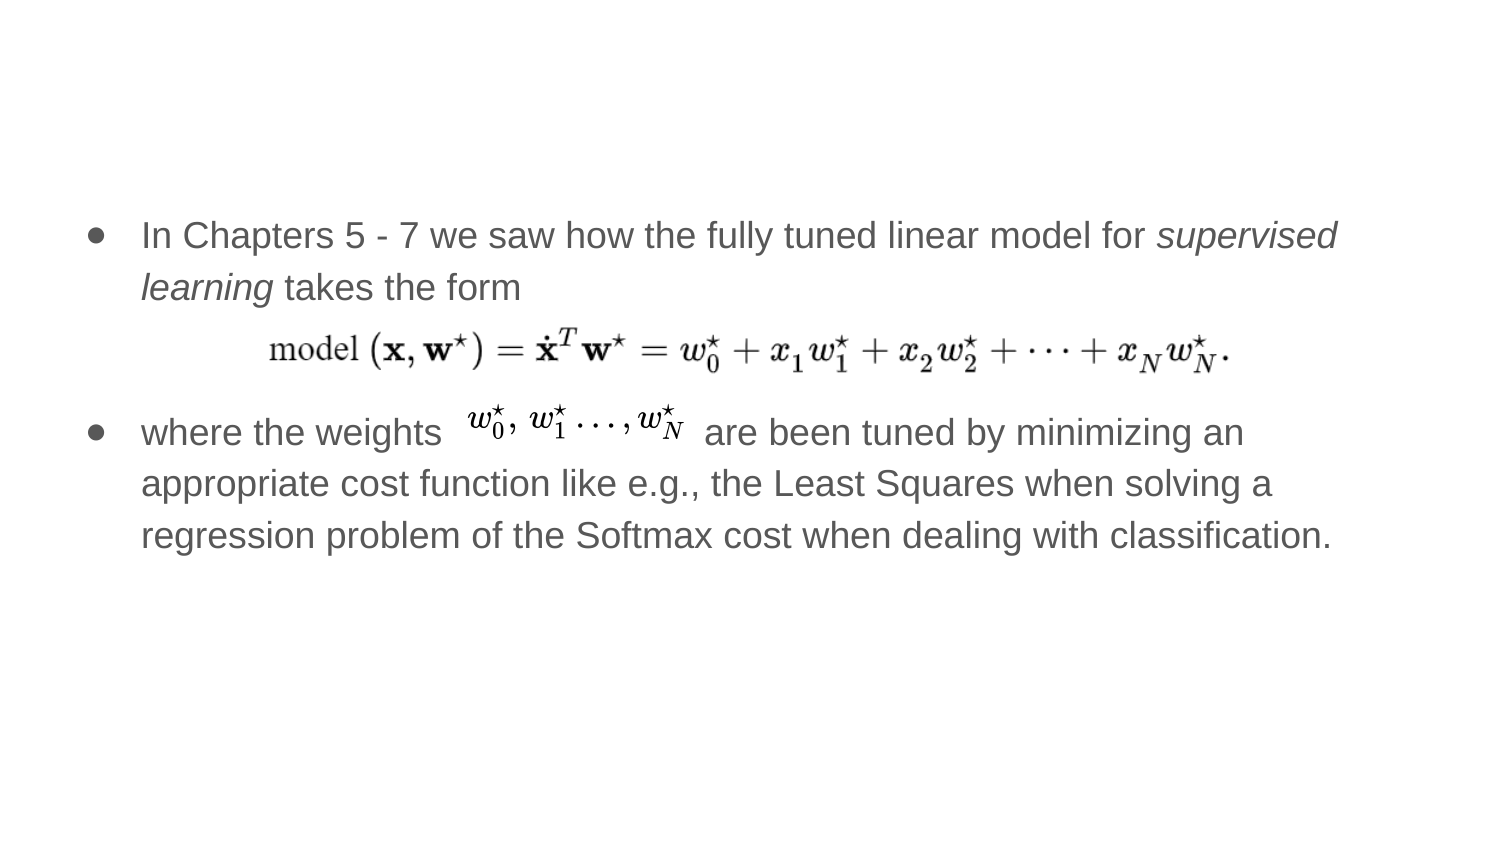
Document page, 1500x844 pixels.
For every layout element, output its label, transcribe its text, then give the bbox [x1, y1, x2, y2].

picture [467, 400, 688, 443]
list In Chapters 5 - 7 we saw how the fully tuned linear model for supervised learning takes the form where the weights are been tuned by minimizing an appropriate cost function like e.g., the Least Squares when solving a regression problem of the Softmax cost when dealing with classification. [50, 188, 1450, 750]
picture [269, 324, 1231, 377]
